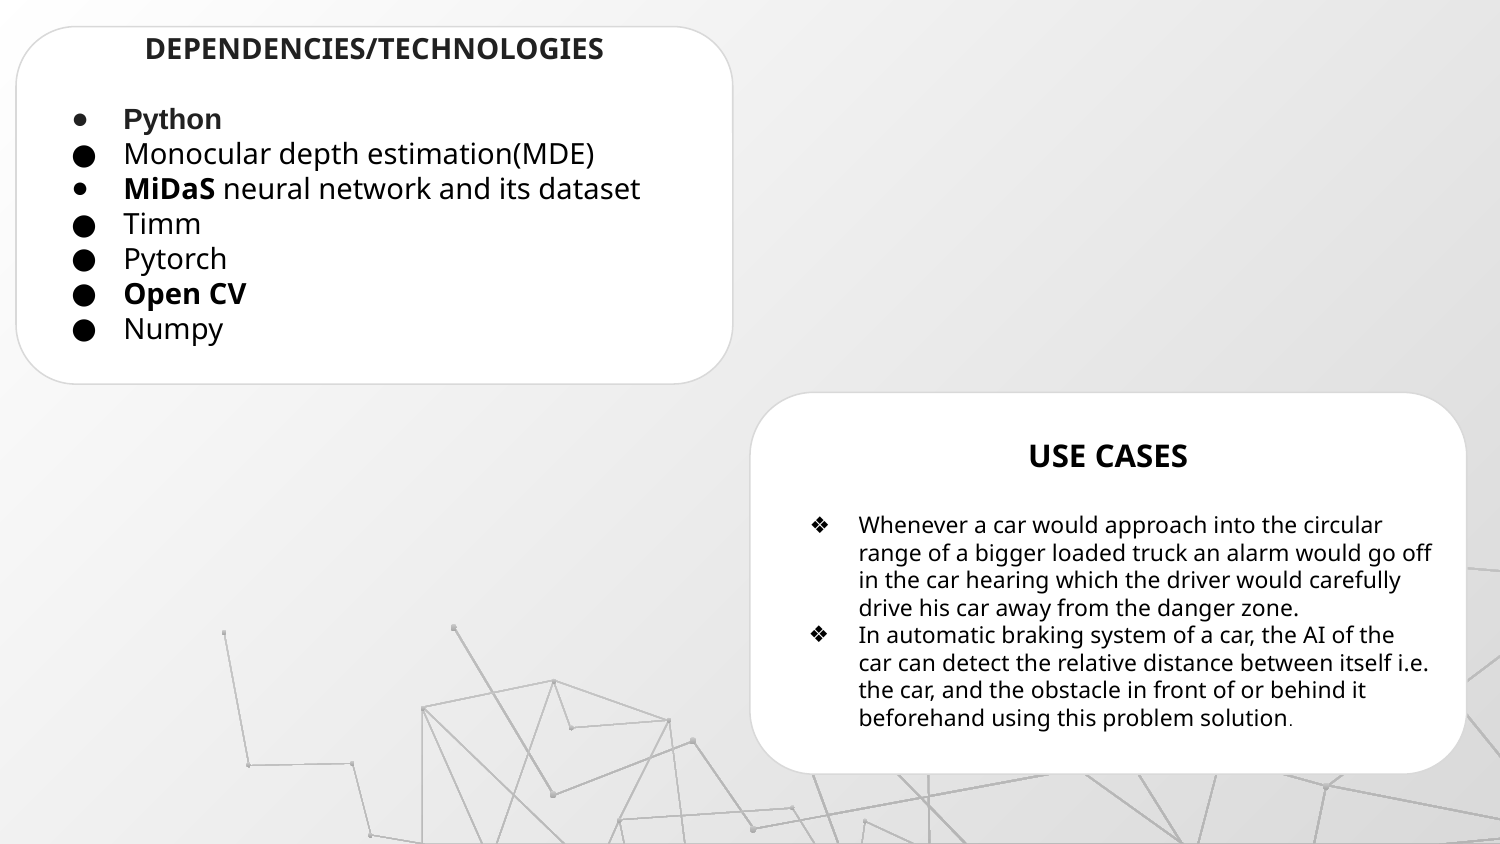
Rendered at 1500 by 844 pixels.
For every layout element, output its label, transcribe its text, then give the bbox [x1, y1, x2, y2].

text_box DEPENDENCIES/TECHNOLOGIES Python Monocular depth estimation(MDE) MiDaS neural network and its dataset Timm Pytorch Open CV Numpy [16, 26, 733, 385]
text_box USE CASES Whenever a car would approach into the circular range of a bigger loaded truck an alarm would go off in the car hearing which the driver would carefully drive his car away from the danger zone. In automatic braking system of a car, the AI of the car can detect the relative distance between itself i.e. the car, and the obstacle in front of or behind it beforehand using this problem solution. [749, 392, 1467, 775]
